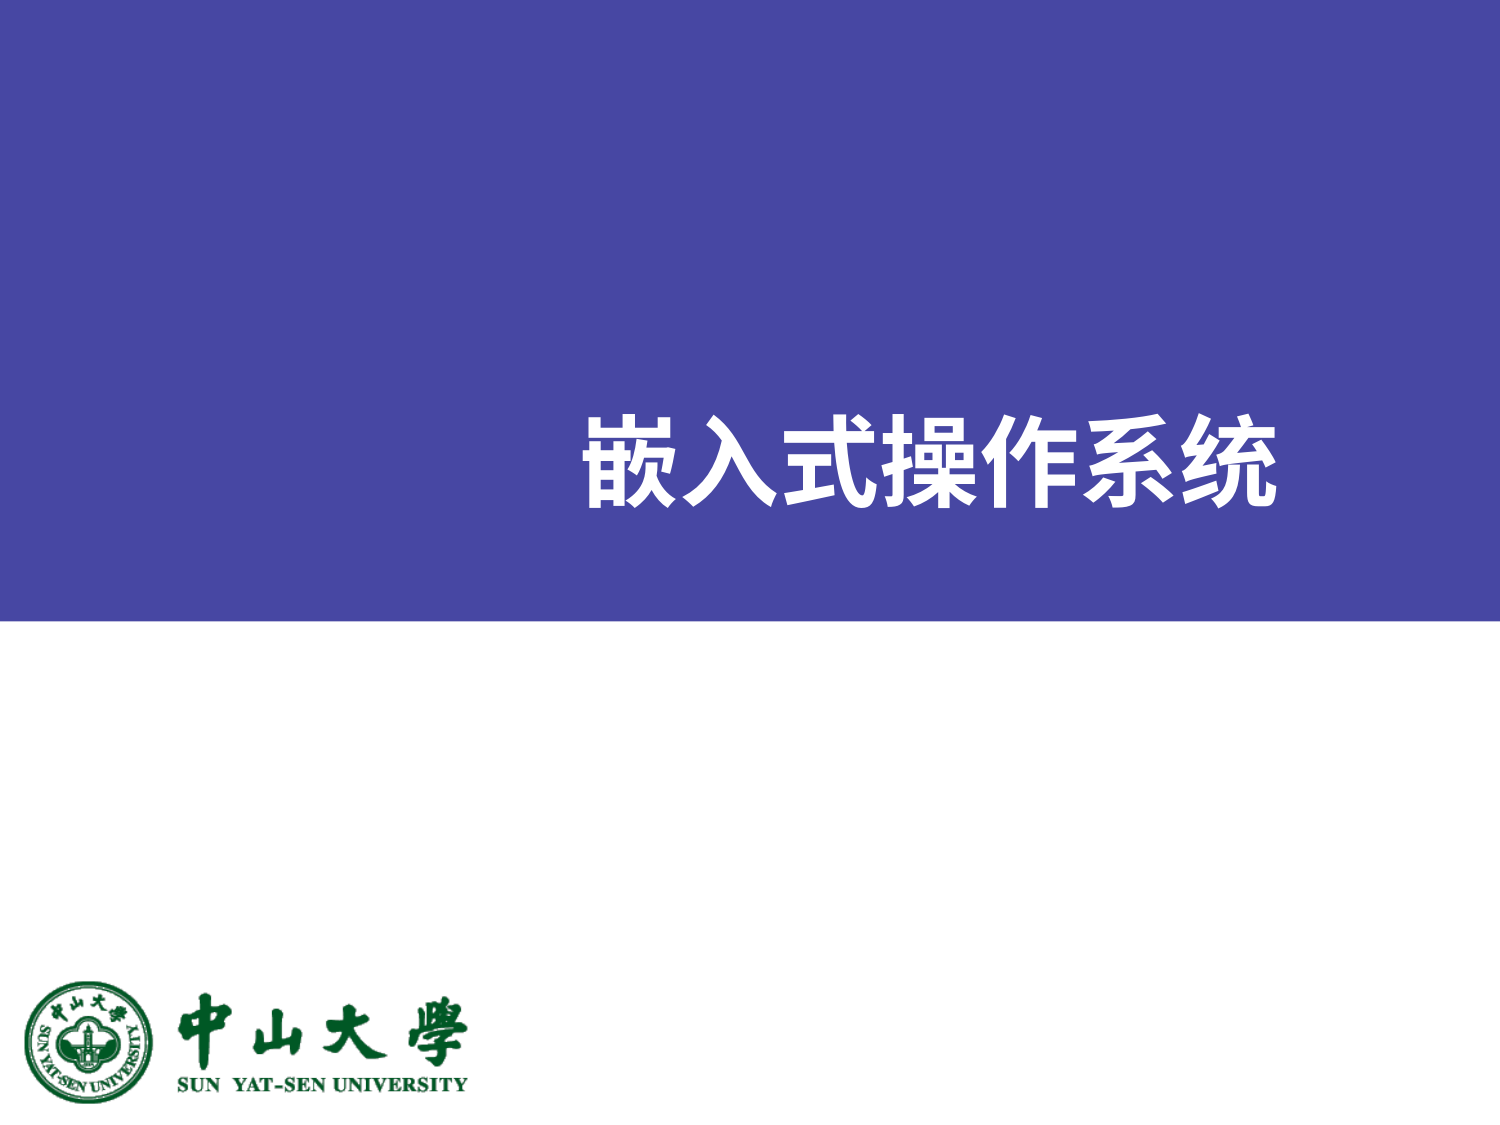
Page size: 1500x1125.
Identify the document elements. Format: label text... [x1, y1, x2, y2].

picture [0, 964, 491, 1125]
title 嵌入式操作系统 [383, 299, 1475, 528]
